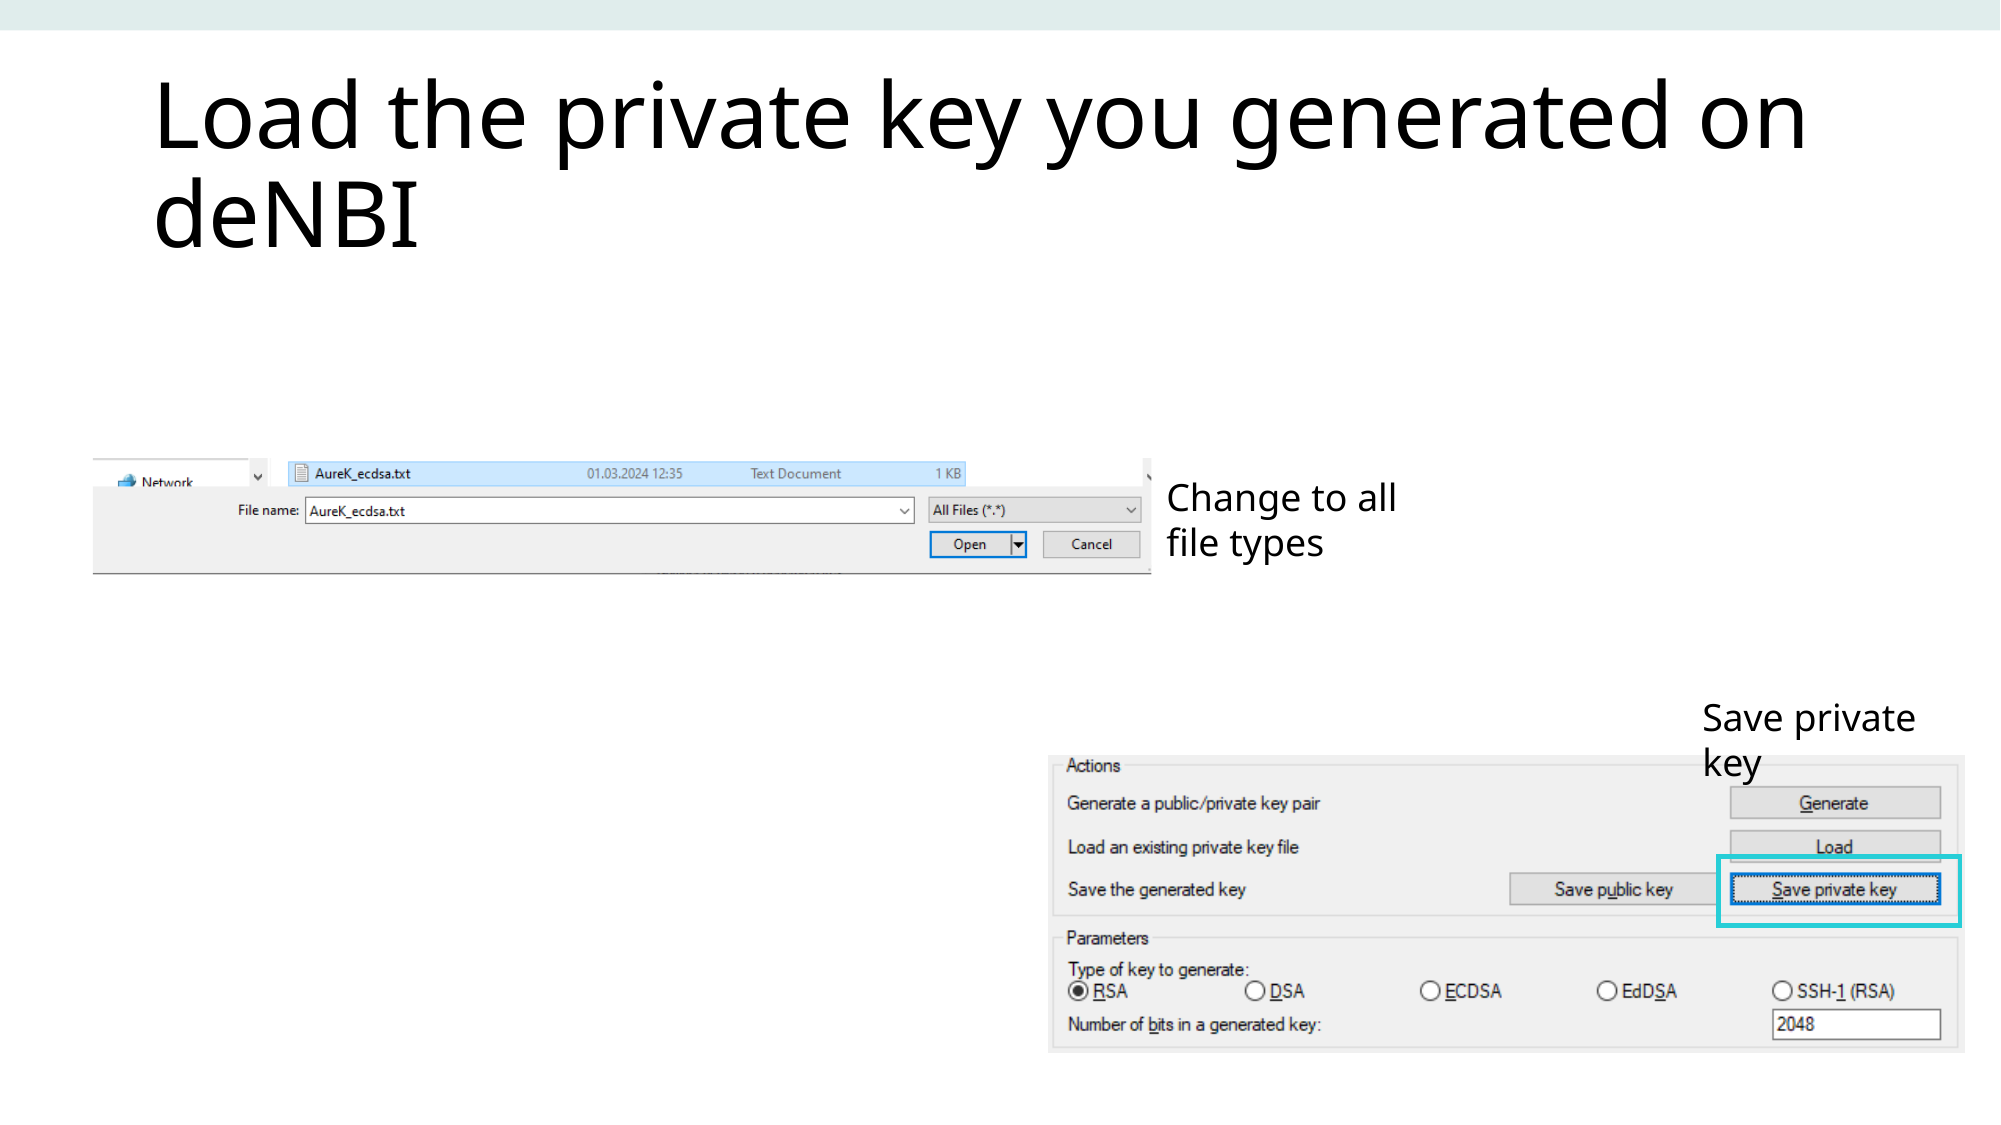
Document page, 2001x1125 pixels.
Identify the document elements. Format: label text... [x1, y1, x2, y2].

text_box [0, 0, 2000, 32]
picture [92, 458, 1152, 575]
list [1048, 754, 1966, 1053]
title Load the private key you generated on deNBI [137, 59, 1863, 278]
text_box Change to all file types [1152, 466, 1419, 572]
text_box Save private key [1687, 686, 1992, 792]
